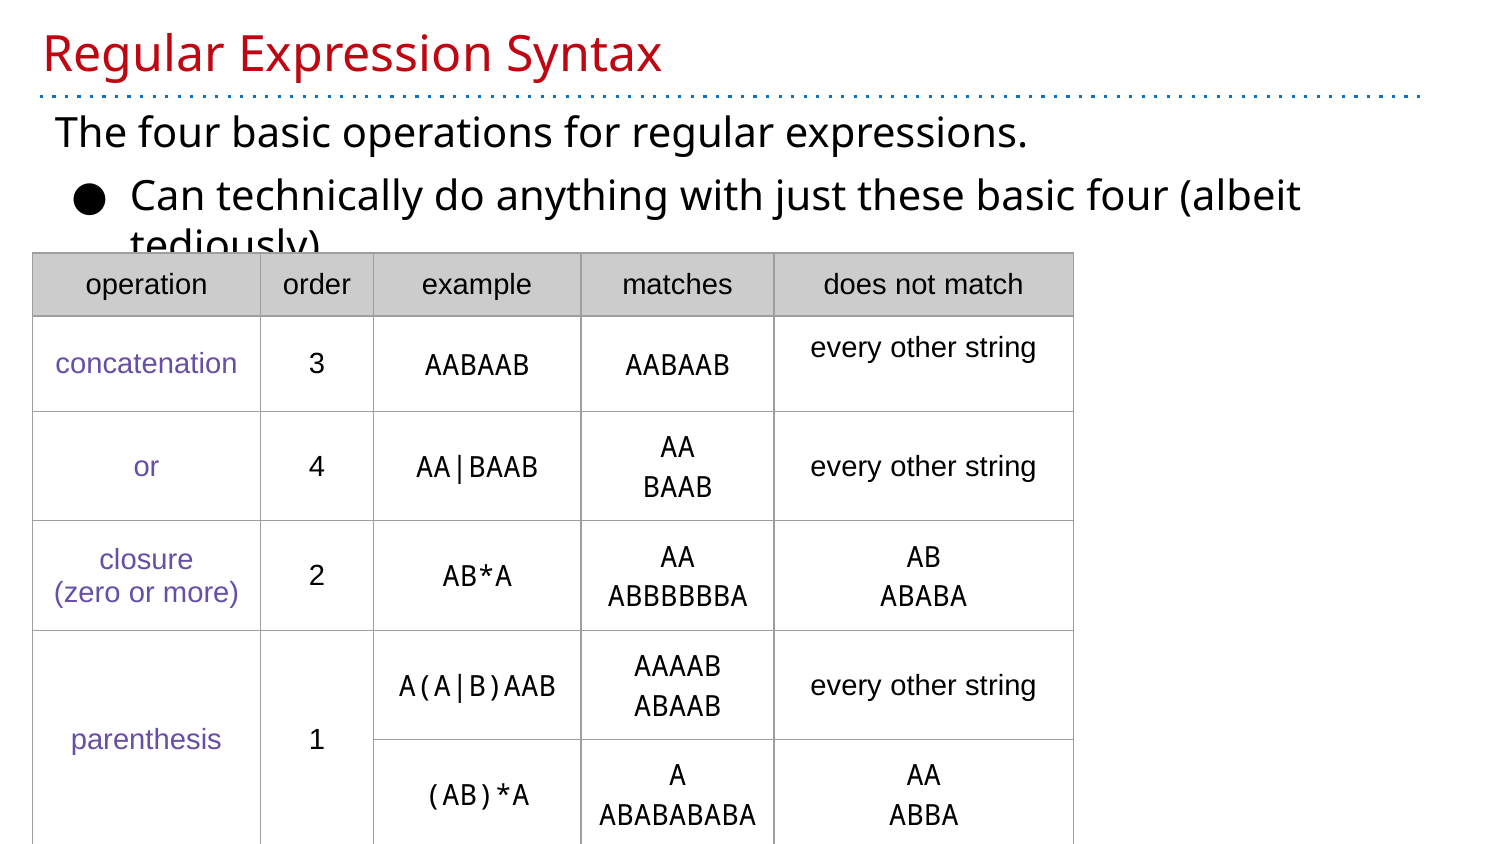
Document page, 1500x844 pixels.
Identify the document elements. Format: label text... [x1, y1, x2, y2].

table_cell AA BAAB [582, 412, 773, 520]
list The four basic operations for regular expressions. Can technically do anything with just these basic four (albeit tediously). [39, 91, 1474, 242]
table_cell 4 [261, 412, 373, 520]
table_cell 2 [261, 521, 373, 630]
table_cell every other string [775, 412, 1073, 520]
table_cell AABAAB [374, 317, 580, 411]
table_cell AAAAB ABAAB [582, 631, 773, 739]
table_cell AABAAB [582, 317, 773, 411]
table_cell every other string [775, 317, 1073, 411]
table_cell AB*A [374, 521, 580, 630]
table_cell 3 [261, 317, 373, 411]
table_cell concatenation [33, 317, 260, 411]
table_header order [261, 254, 373, 315]
table_cell AB ABABA [775, 521, 1073, 630]
table_cell A(A|B)AAB [374, 631, 580, 739]
table_cell 1 [261, 631, 373, 844]
table_cell AA|BAAB [374, 412, 580, 520]
table_cell AA ABBBBBBA [582, 521, 773, 630]
table_cell or [33, 412, 260, 520]
table_cell AA ABBA [775, 740, 1073, 844]
table_cell (AB)*A [374, 740, 580, 844]
table_cell every other string [775, 631, 1073, 739]
table_header operation [33, 254, 260, 315]
table_header matches [582, 254, 773, 315]
title Regular Expression Syntax [27, 15, 1378, 97]
table_cell closure (zero or more) [33, 521, 260, 630]
table_header does not match [775, 254, 1073, 315]
table_header example [374, 254, 580, 315]
table_cell A ABABABABA [582, 740, 773, 844]
table_cell parenthesis [33, 631, 260, 844]
